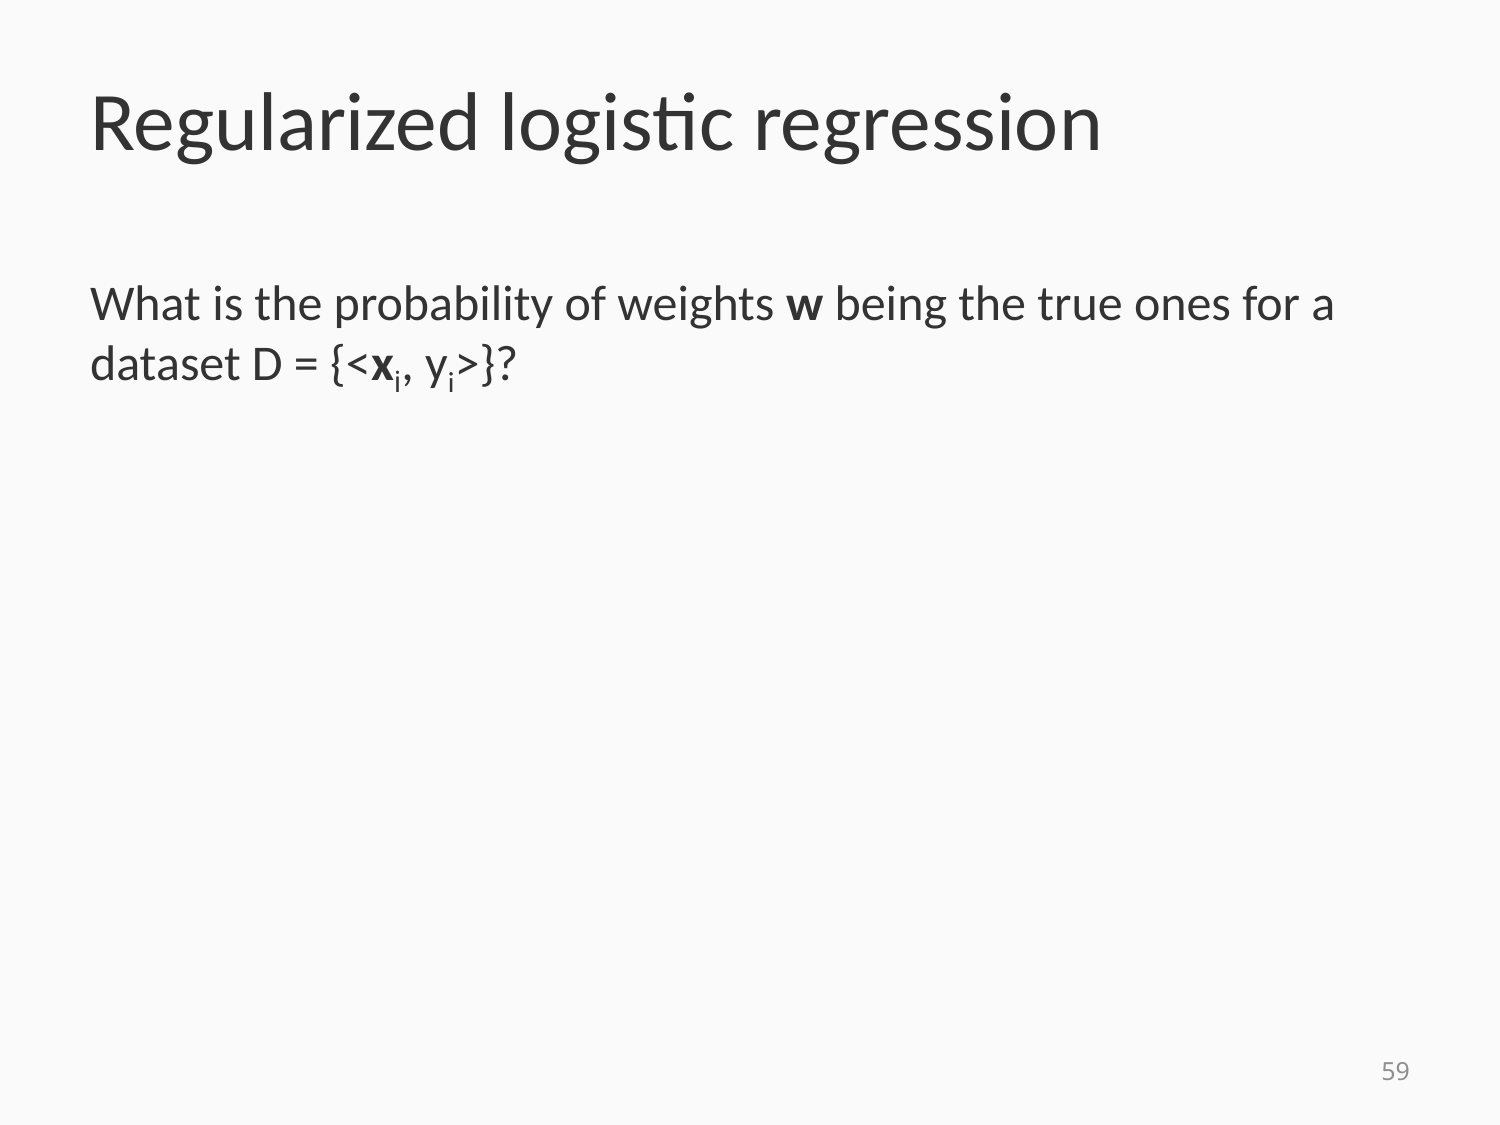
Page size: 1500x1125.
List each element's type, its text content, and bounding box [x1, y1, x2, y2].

slide_number 59 [1074, 1042, 1425, 1103]
title Regularized logistic regression [75, 23, 1425, 211]
